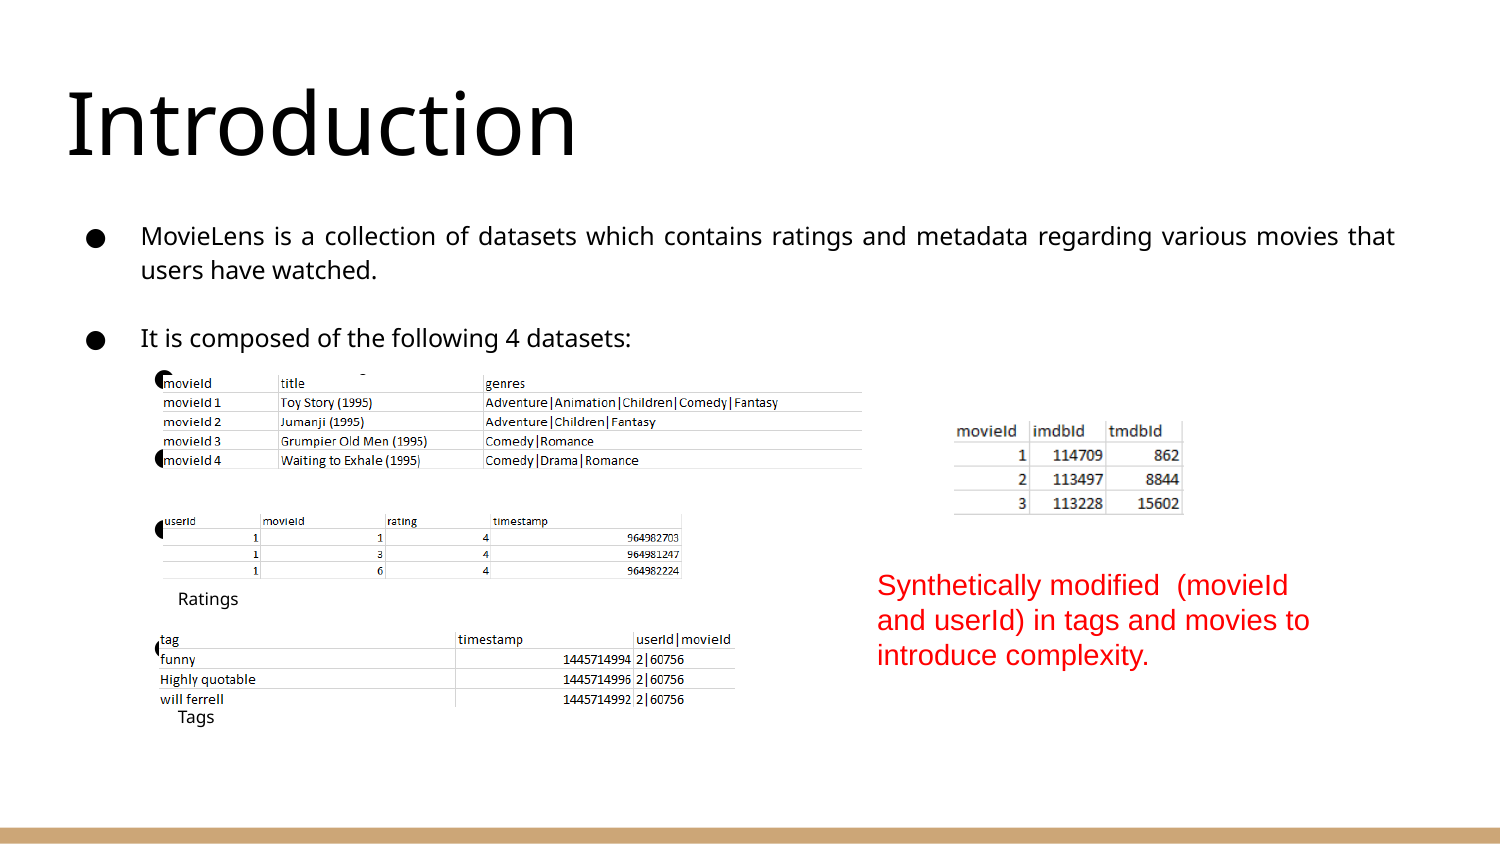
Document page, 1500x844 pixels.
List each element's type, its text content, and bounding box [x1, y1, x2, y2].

text_box Synthetically modified (movieId and userId) in tags and movies to introduce complexity. [862, 559, 1330, 680]
picture [163, 513, 683, 580]
picture [159, 632, 735, 707]
picture [163, 375, 863, 469]
title Introduction [51, 51, 1449, 189]
list MovieLens is a collection of datasets which contains ratings and metadata regarding various movies that users have watched. It is composed of the following 4 datasets: Movies: ∙ Links Ratings Ratings Tags Tags [51, 200, 1412, 744]
picture [954, 421, 1184, 515]
